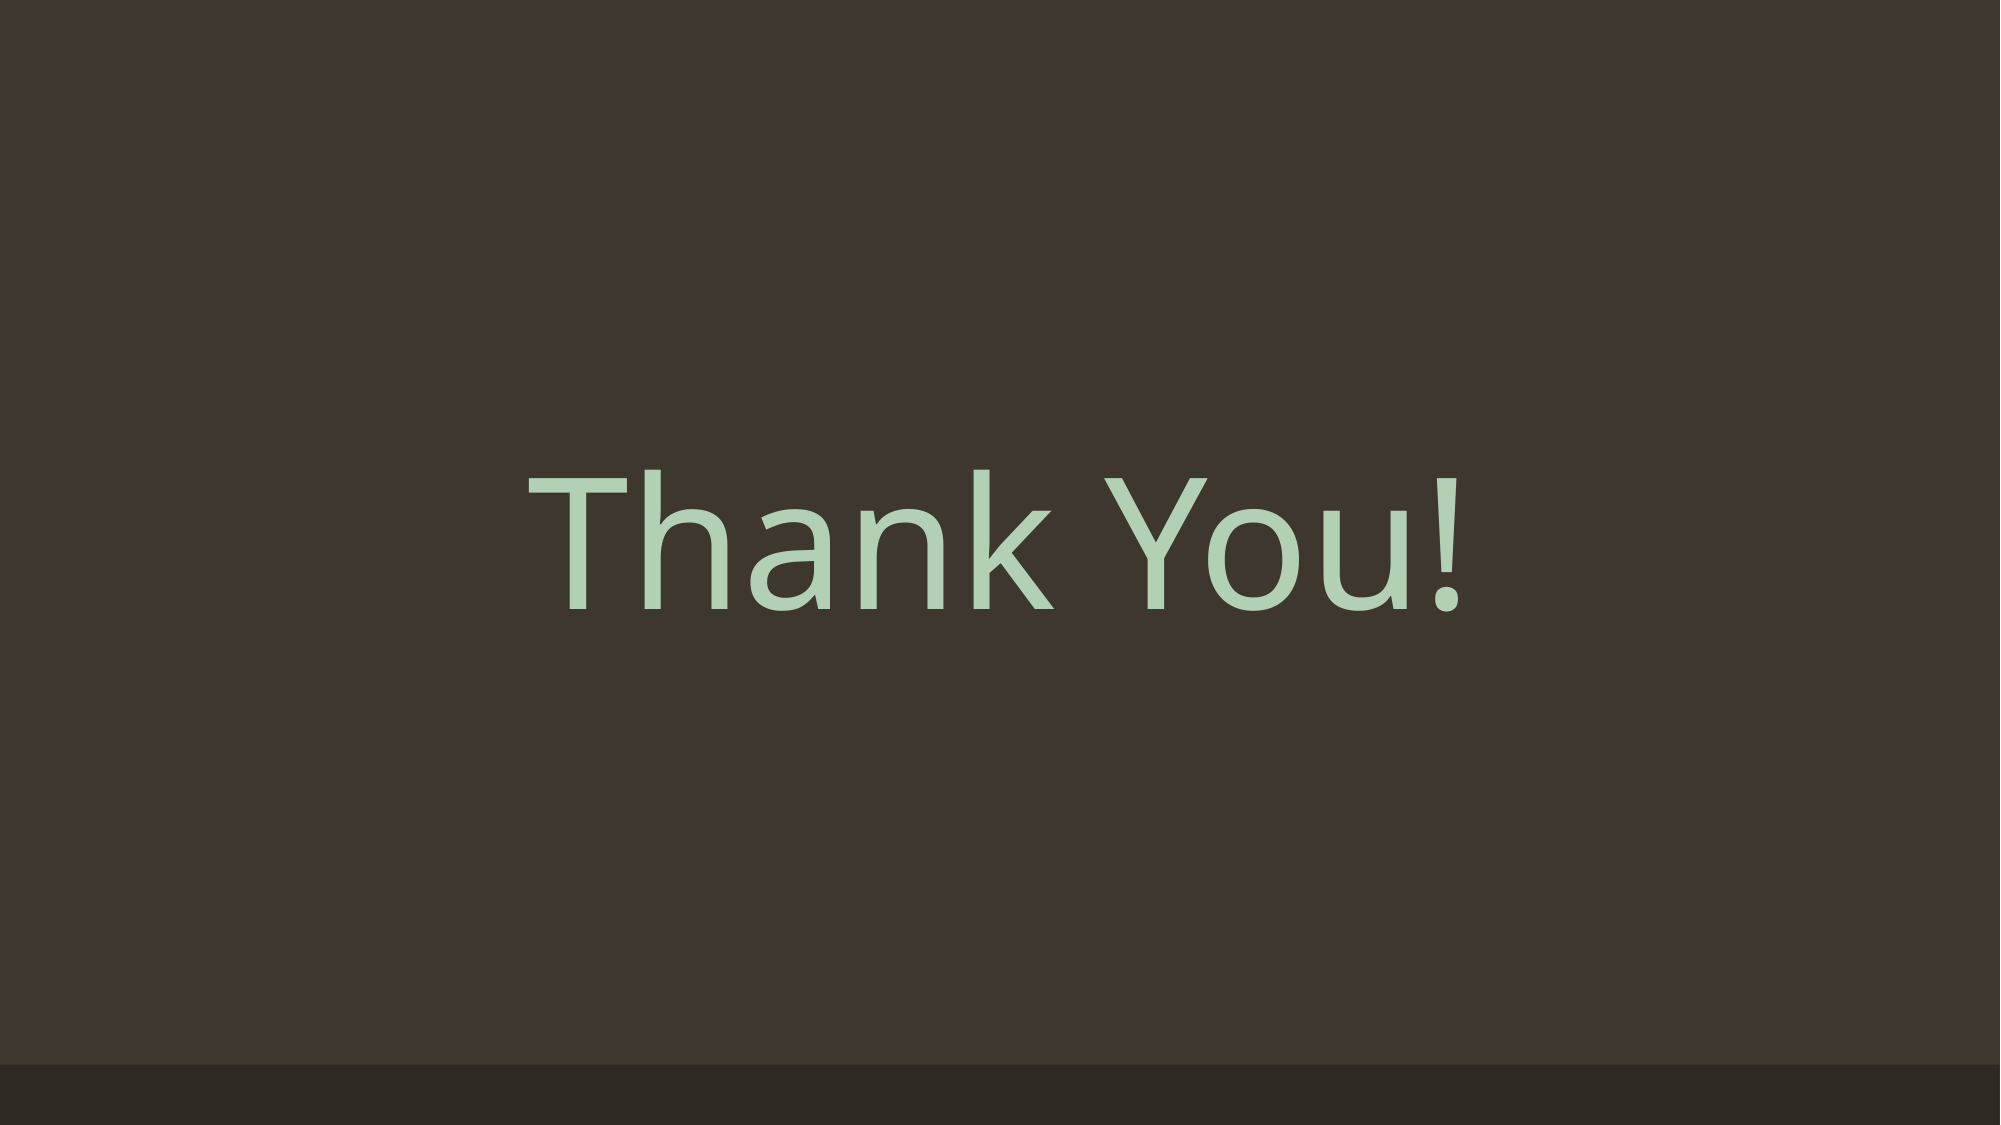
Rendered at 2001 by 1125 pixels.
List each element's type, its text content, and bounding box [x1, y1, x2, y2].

title Thank You! [137, 468, 1863, 657]
